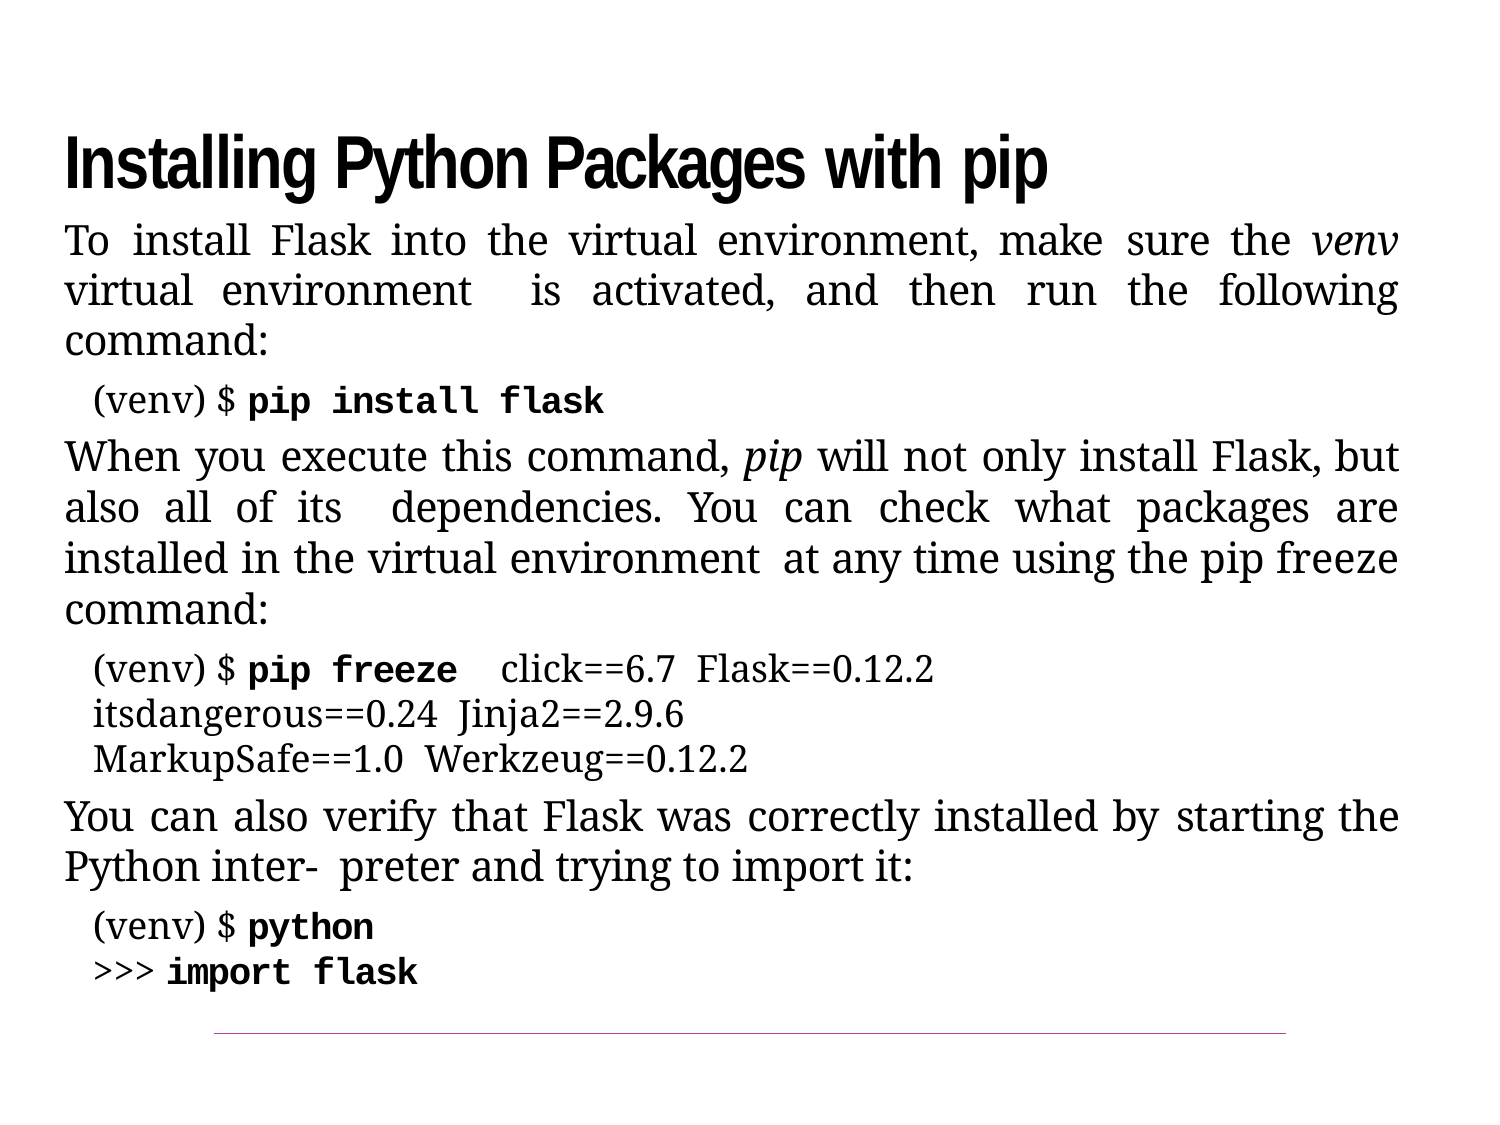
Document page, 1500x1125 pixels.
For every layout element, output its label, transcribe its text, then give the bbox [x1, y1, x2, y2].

text_box Installing Python Packages with pip To install Flask into the virtual environment, make sure the venv virtual environment is activated, and then run the following command: (venv) $ pip install flask When you execute this command, pip will not only install Flask, but also all of its dependencies. You can check what packages are installed in the virtual environment at any time using the pip freeze command: (venv) $ pip freeze click==6.7 Flask==0.12.2 itsdangerous==0.24 Jinja2==2.9.6 MarkupSafe==1.0 Werkzeug==0.12.2 You can also verify that Flask was correctly installed by starting the Python inter‐ preter and trying to import it: (venv) $ python >>> import flask [62, 112, 1400, 993]
